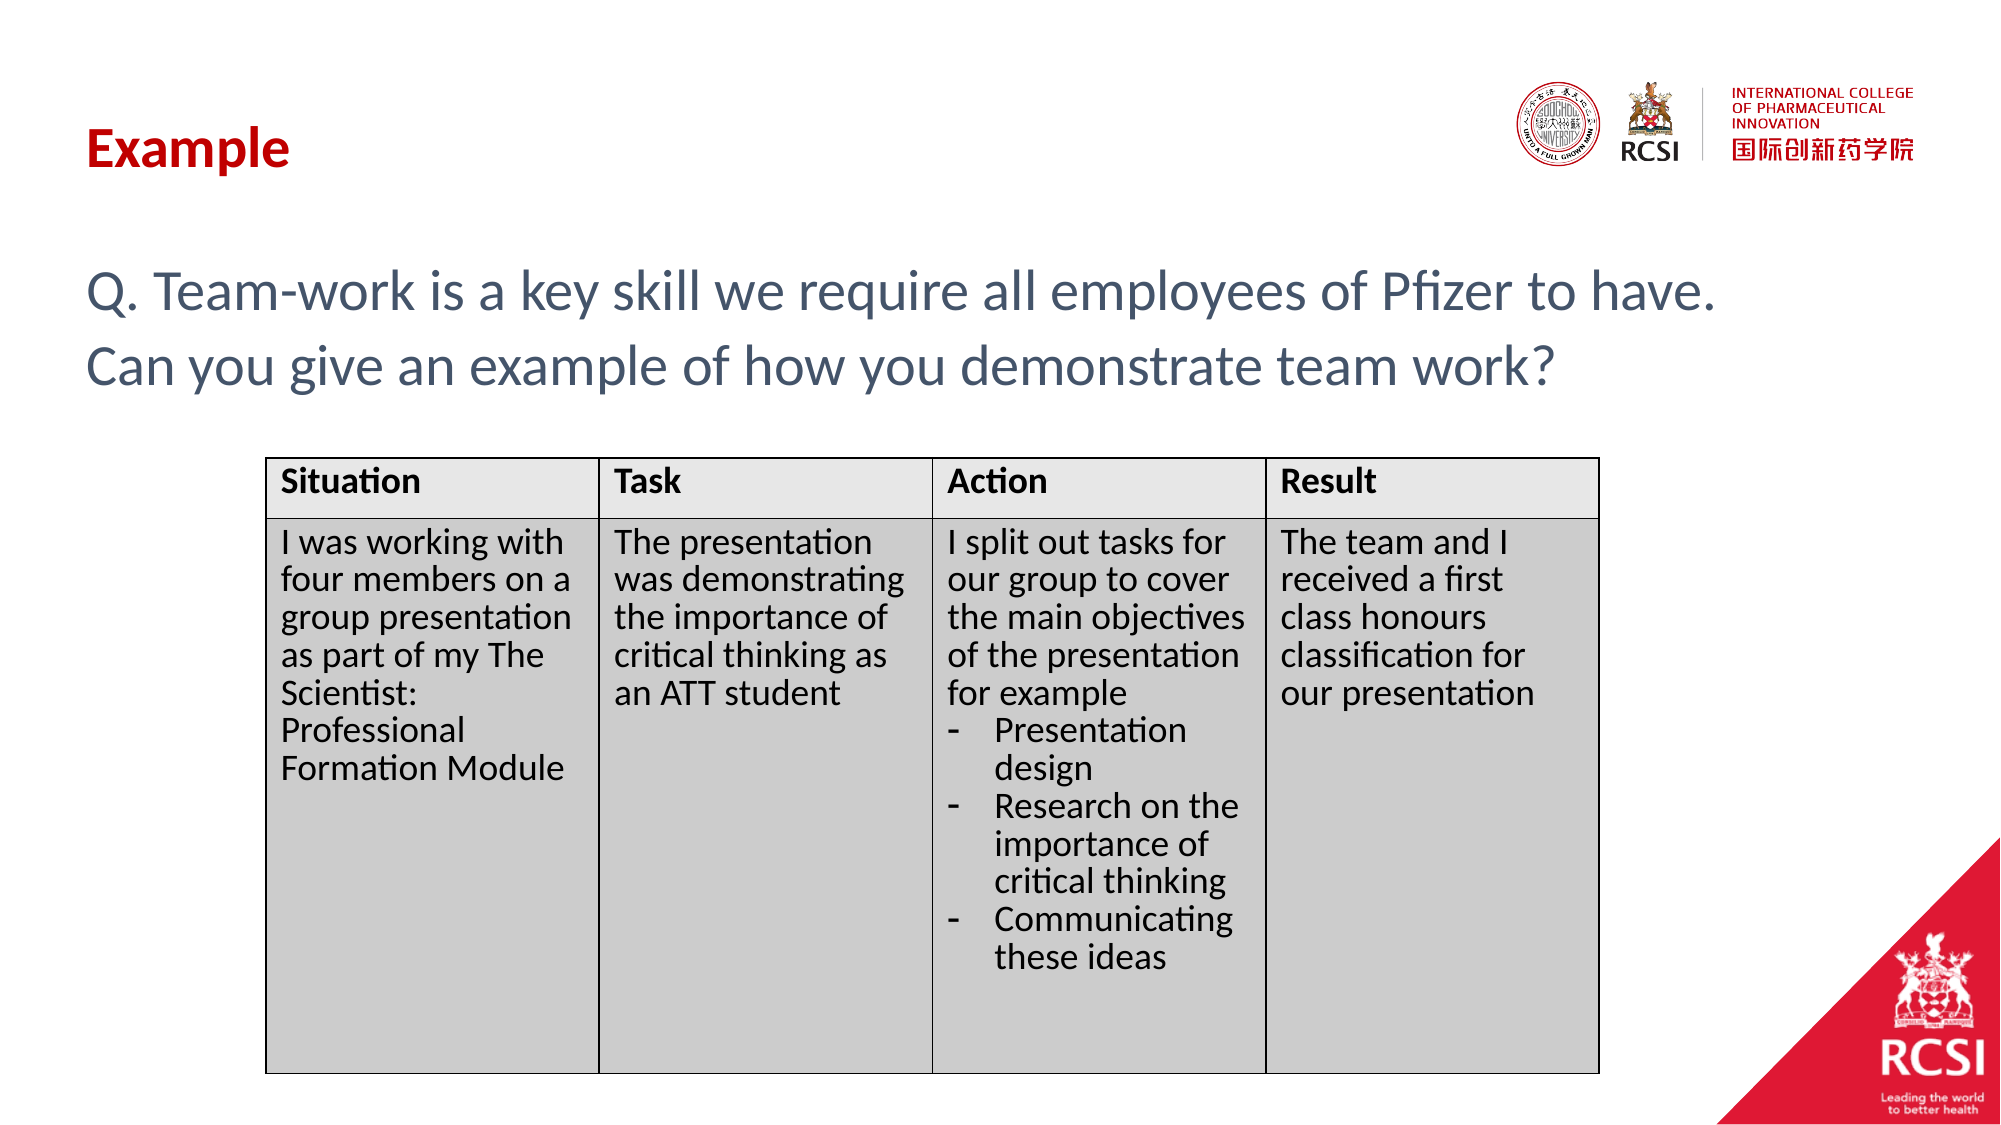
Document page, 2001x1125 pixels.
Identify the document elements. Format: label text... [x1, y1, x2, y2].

table_header Task [600, 459, 932, 518]
text_box Example [71, 101, 1217, 187]
picture [1506, 71, 1927, 175]
text_box Q. Team-work is a key skill we require all employees of Pfizer to have. Can you give an example of how you demonstrate team work? [70, 239, 1835, 671]
table_header Action [933, 459, 1265, 518]
table_cell I was working with four members on a group presentation as part of my The Scientist: Professional Formation Module [267, 519, 598, 1073]
picture [1876, 931, 1994, 1119]
table_cell The presentation was demonstrating the importance of critical thinking as an ATT student [600, 519, 932, 1073]
table_cell The team and I received a first class honours classification for our presentation [1267, 519, 1598, 1073]
table_header Situation [267, 459, 598, 518]
table_cell I split out tasks for our group to cover the main objectives of the presentation for example Presentation design Research on the importance of critical thinking Communicating these ideas [933, 519, 1265, 1073]
table_header Result [1267, 459, 1598, 518]
